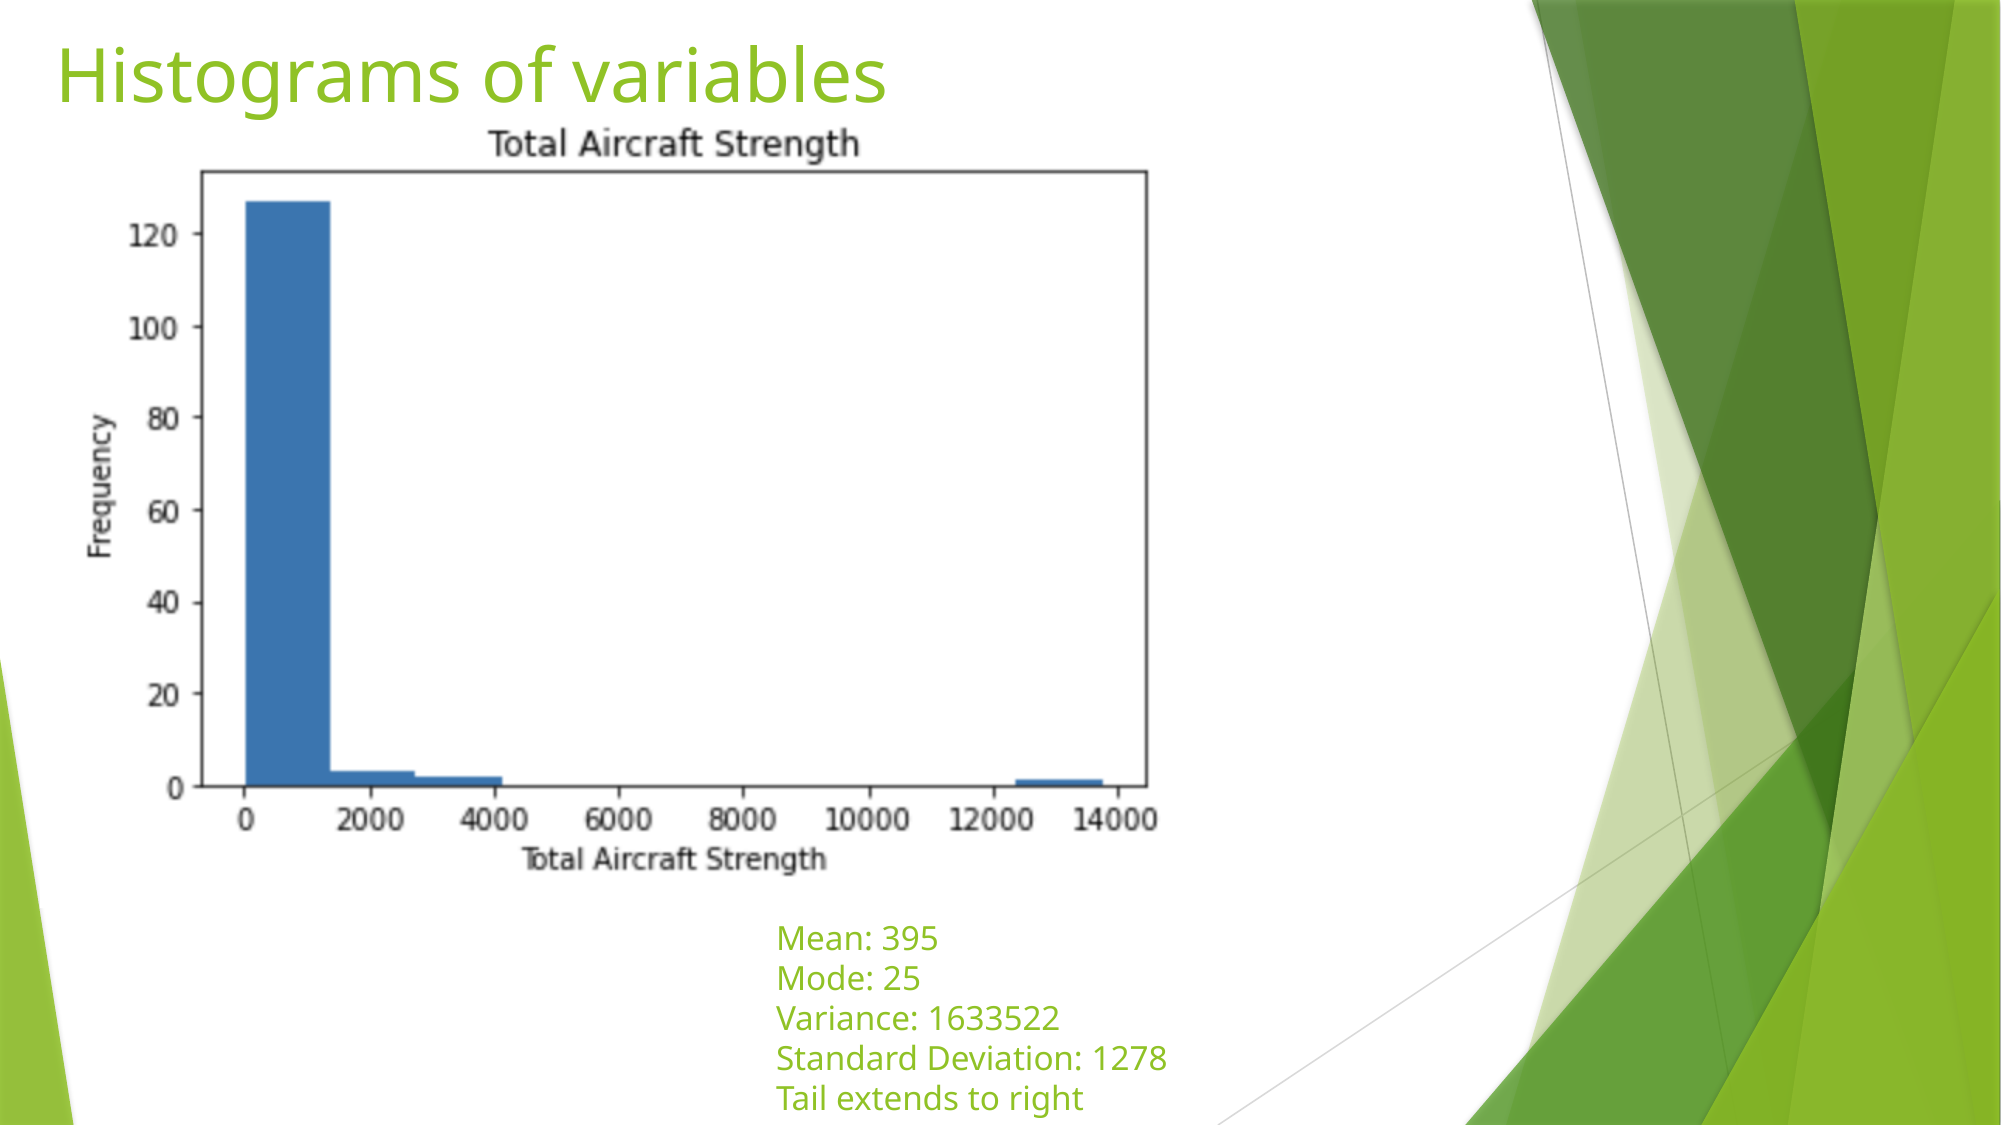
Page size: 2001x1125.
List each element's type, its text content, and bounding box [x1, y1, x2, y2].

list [39, 106, 1355, 909]
text_box Histograms of variables [40, 19, 1451, 126]
title Mean: 395 Mode: 25 Variance: 1633522 Standard Deviation: 1278 Tail extends to right [761, 909, 2000, 1125]
